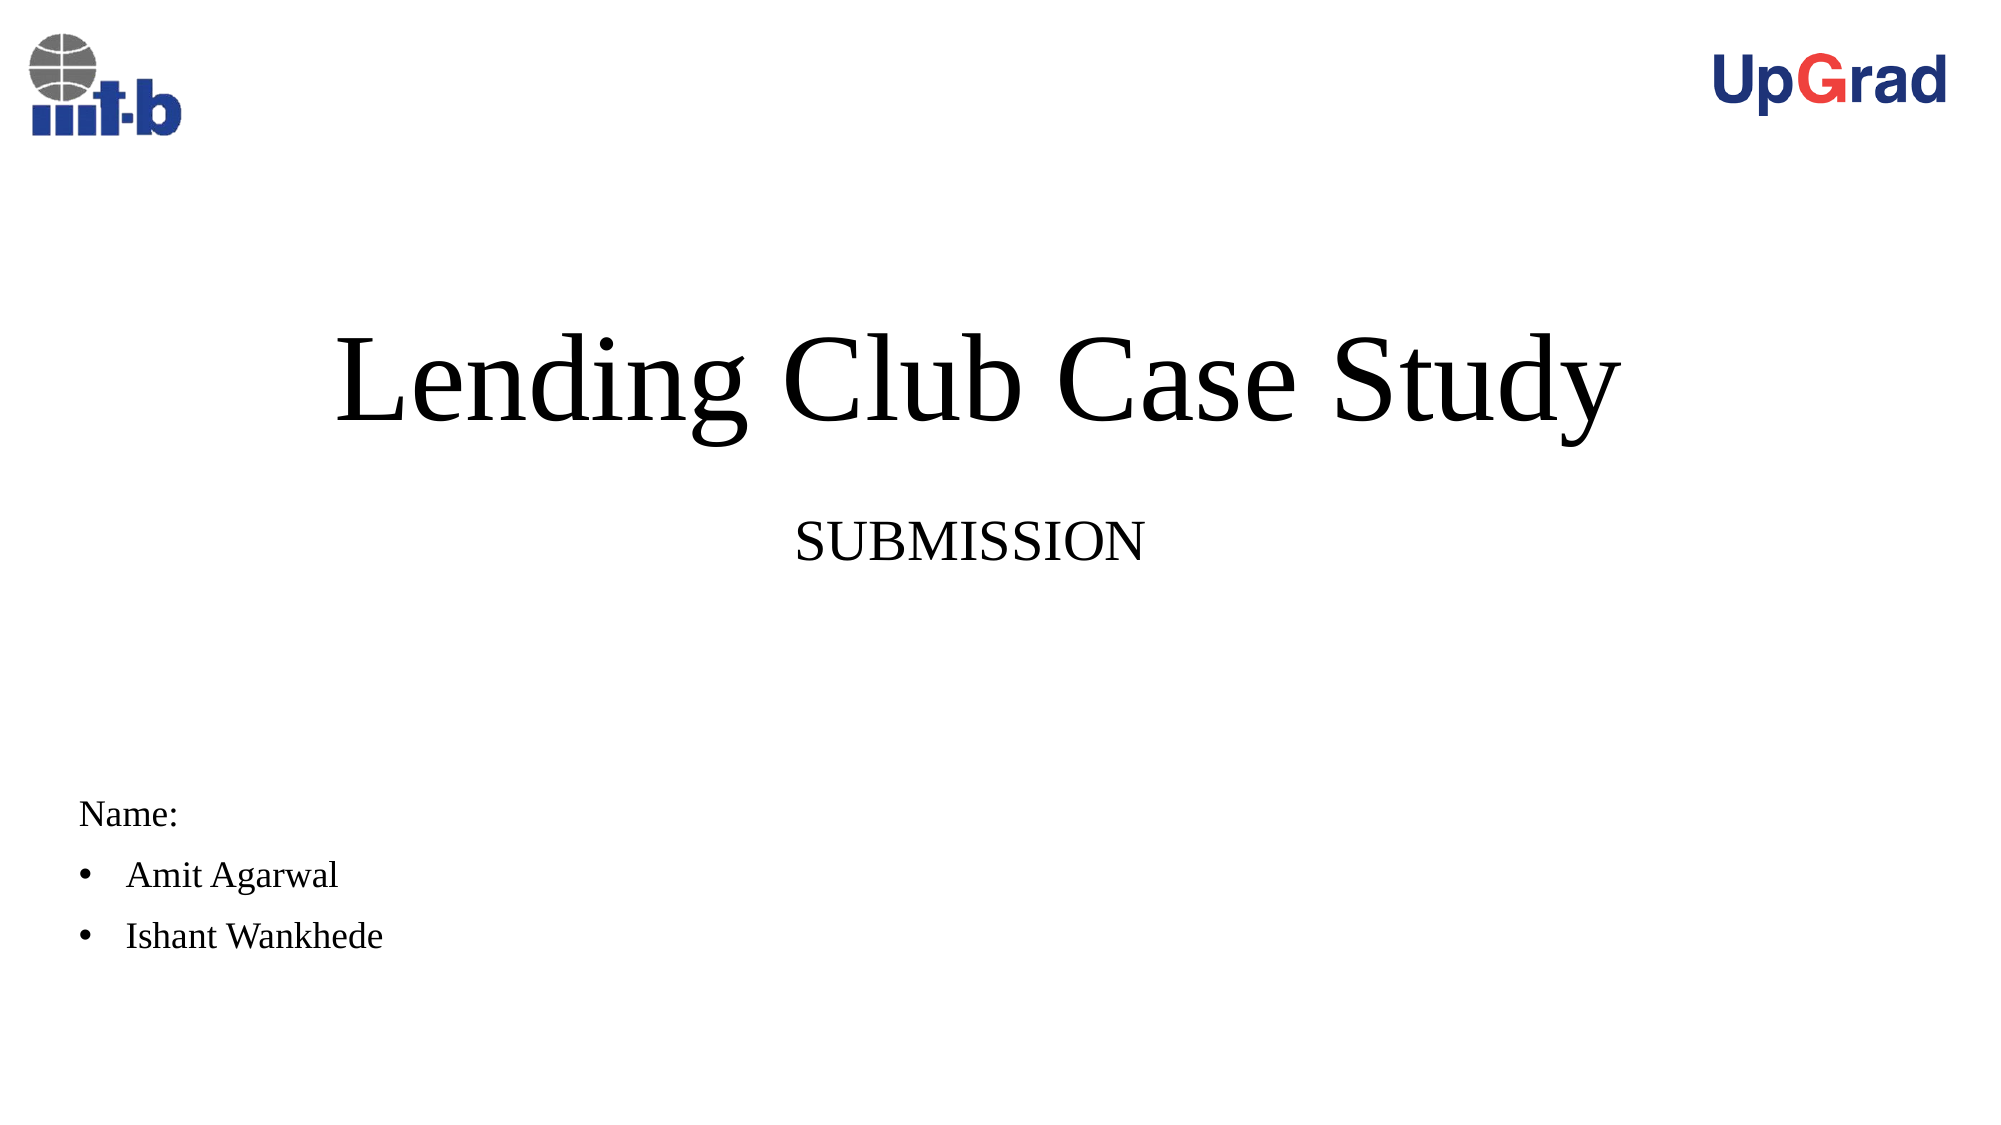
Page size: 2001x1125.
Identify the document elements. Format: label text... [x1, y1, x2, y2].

subtitle Name: Amit Agarwal Ishant Wankhede [63, 786, 1071, 1038]
picture [0, 29, 208, 163]
picture [1714, 53, 1952, 116]
title Lending Club Case Study SUBMISSION [228, 56, 1729, 581]
